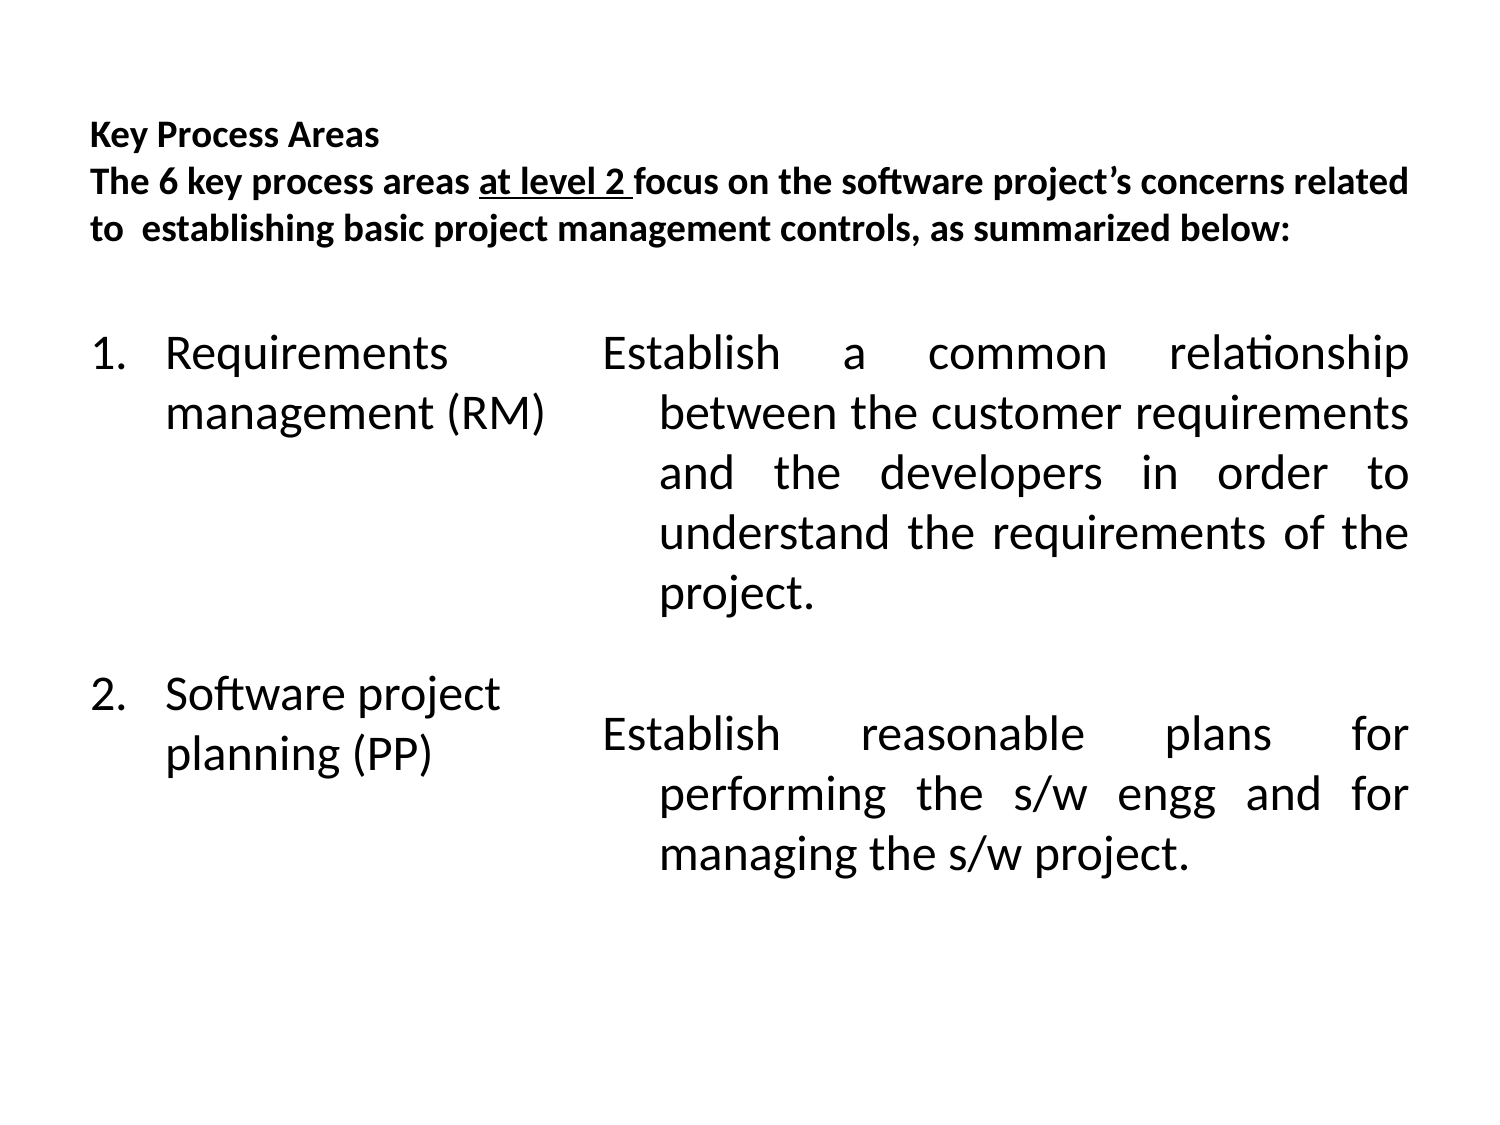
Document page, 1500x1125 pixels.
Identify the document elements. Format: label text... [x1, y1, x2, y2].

title Key Process Areas The 6 key process areas at level 2 focus on the software project’s concerns related to establishing basic project management controls, as summarized below: [75, 45, 1425, 312]
list Establish a common relationship between the customer requirements and the developers in order to understand the requirements of the project. Establish reasonable plans for performing the s/w engg and for managing the s/w project. [587, 312, 1425, 1005]
list Requirements management (RM) Software project planning (PP) [75, 312, 587, 1005]
